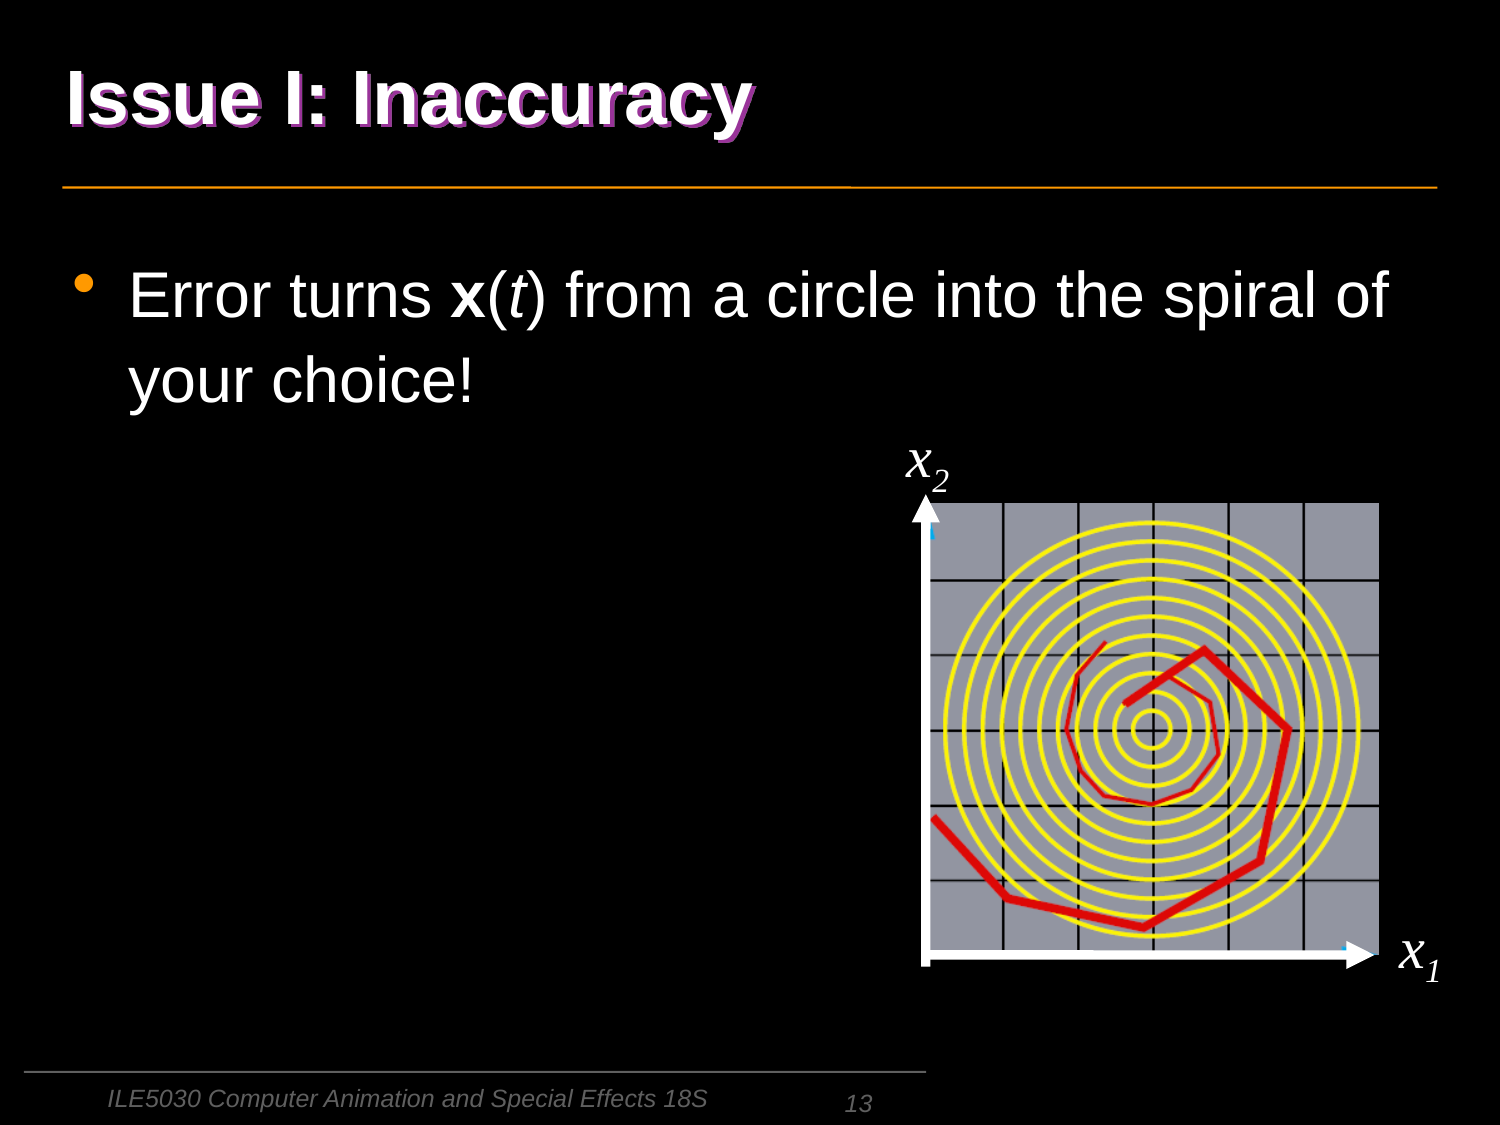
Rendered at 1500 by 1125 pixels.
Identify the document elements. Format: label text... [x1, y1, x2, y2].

title Issue I: Inaccuracy [50, 0, 1150, 188]
slide_number 13 [537, 1084, 888, 1125]
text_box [890, 411, 1459, 988]
list Error turns x(t) from a circle into the spiral of your choice! [57, 237, 1438, 1063]
footer ILE5030 Computer Animation and Special Effects 18S [92, 1074, 838, 1125]
